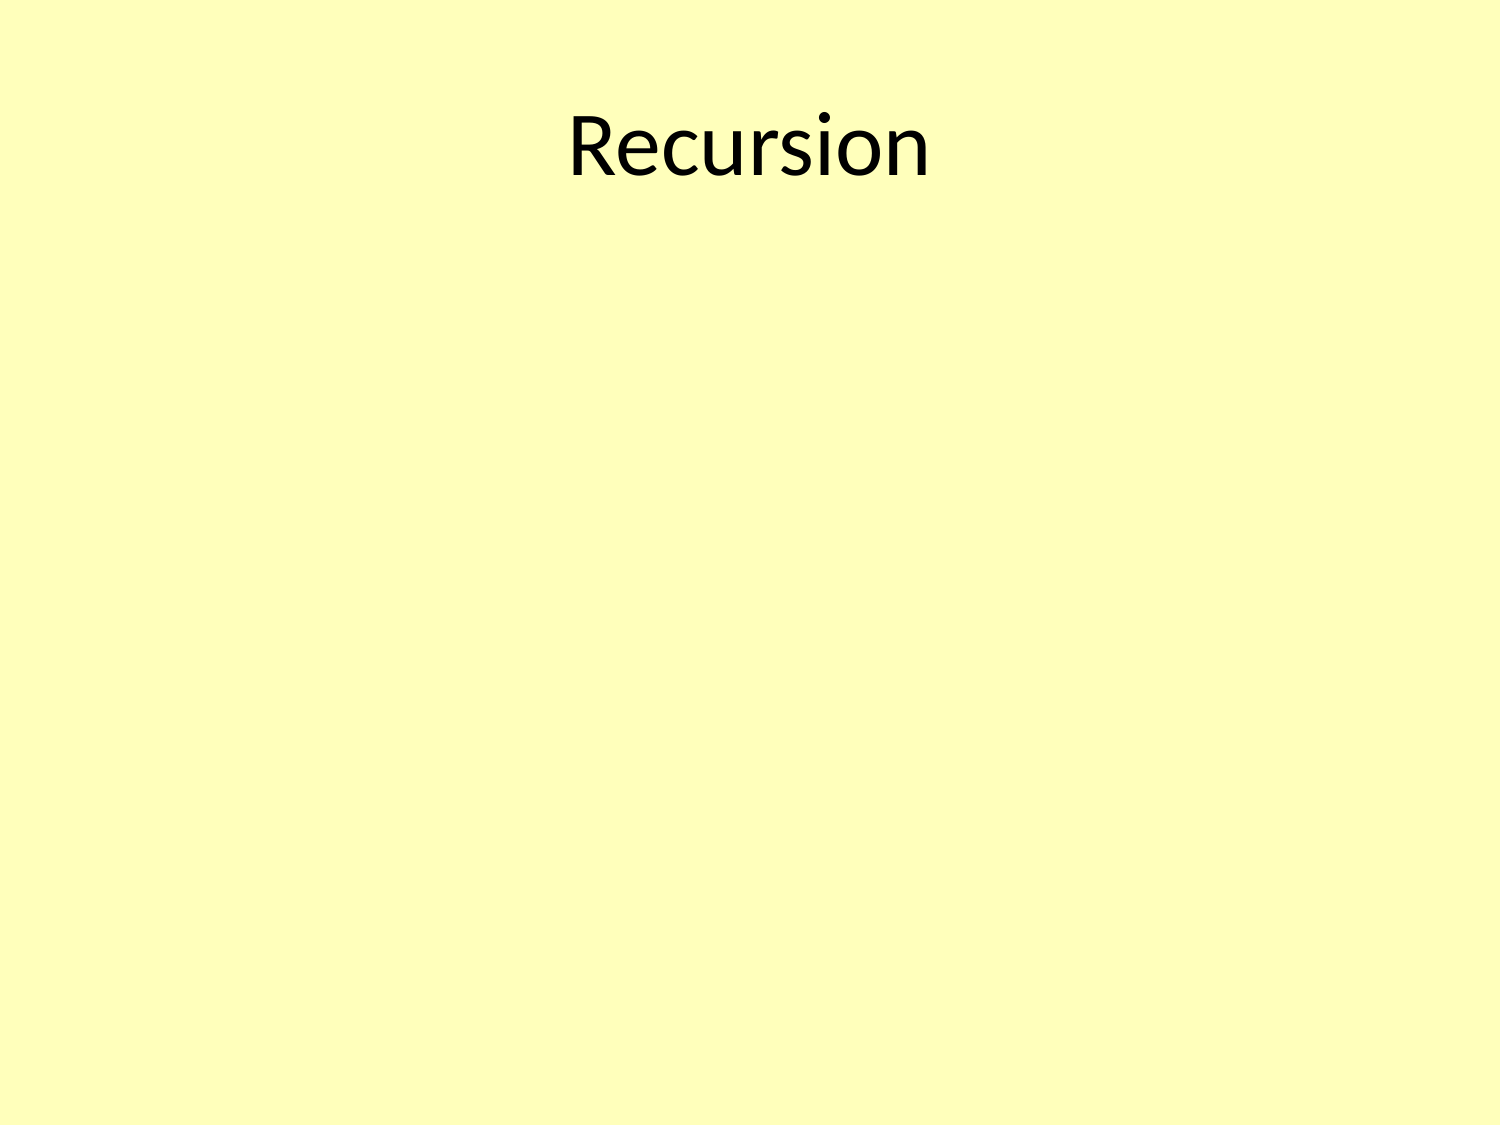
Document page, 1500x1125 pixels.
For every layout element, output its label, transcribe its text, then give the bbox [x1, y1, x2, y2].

title Recursion [75, 45, 1425, 233]
